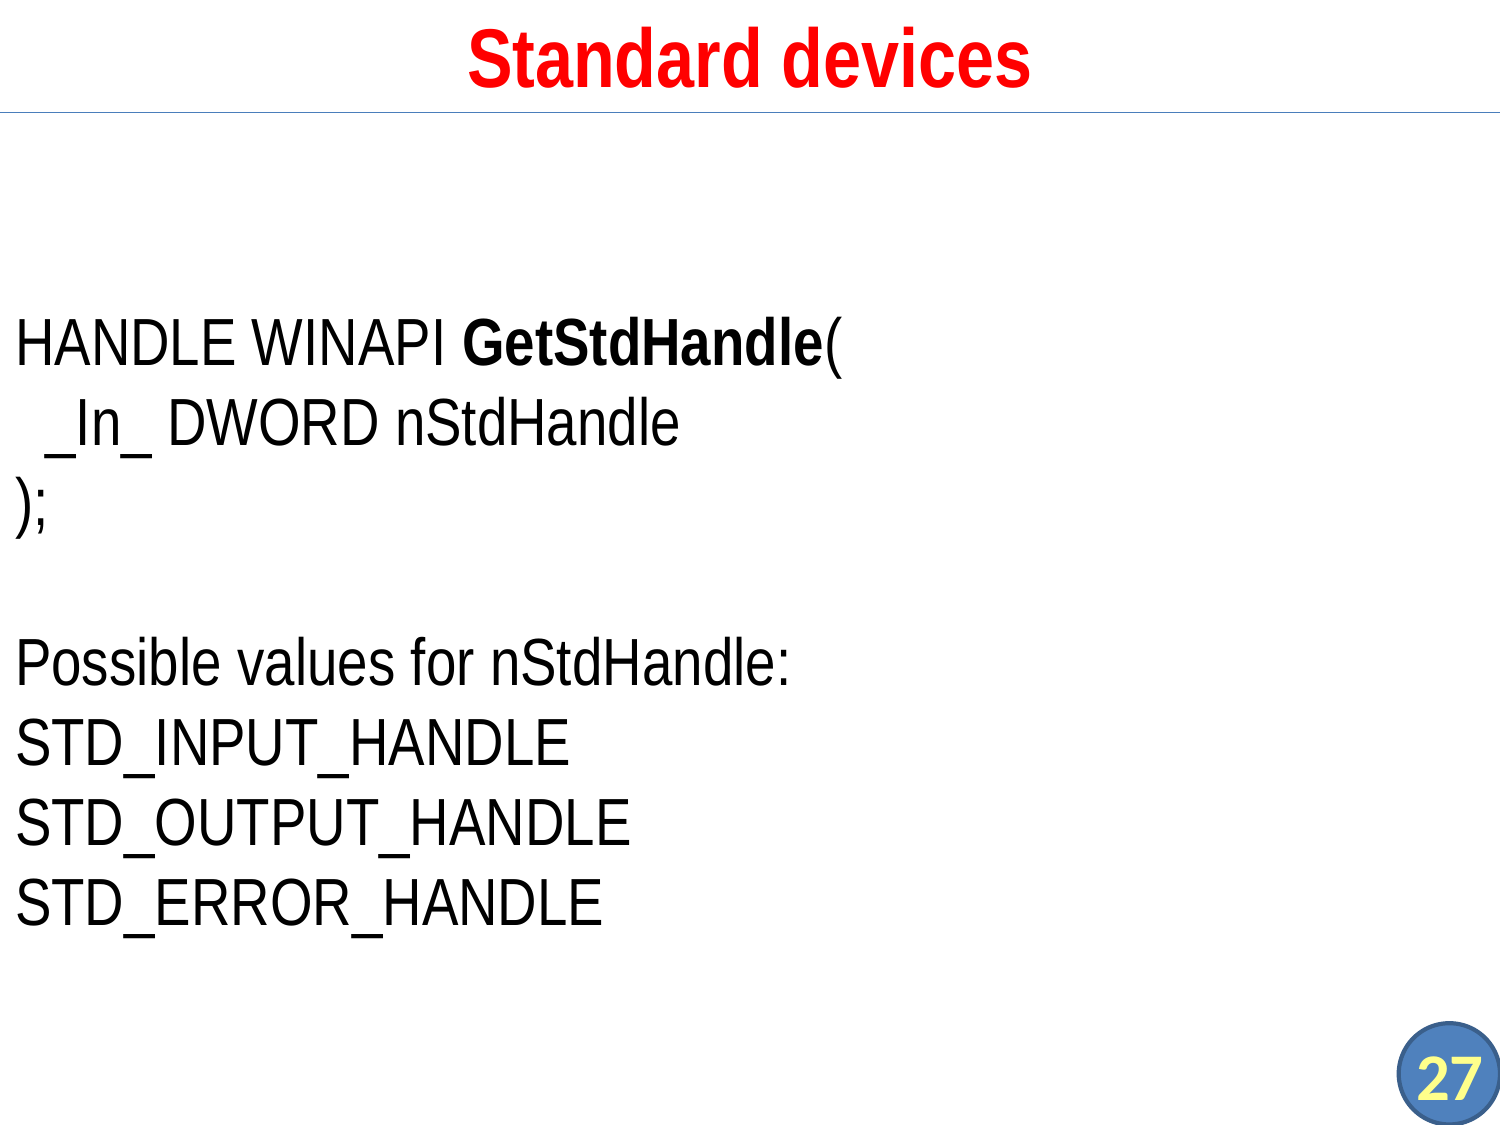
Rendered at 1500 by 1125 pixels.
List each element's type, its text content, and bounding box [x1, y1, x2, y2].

list HANDLE WINAPI GetStdHandle( _In_ DWORD nStdHandle ); Possible values for nStdHandle: STD_INPUT_HANDLE STD_OUTPUT_HANDLE STD_ERROR_HANDLE [0, 113, 1500, 1125]
slide_number 27 [1399, 1023, 1500, 1125]
title Standard devices [0, 0, 1500, 113]
